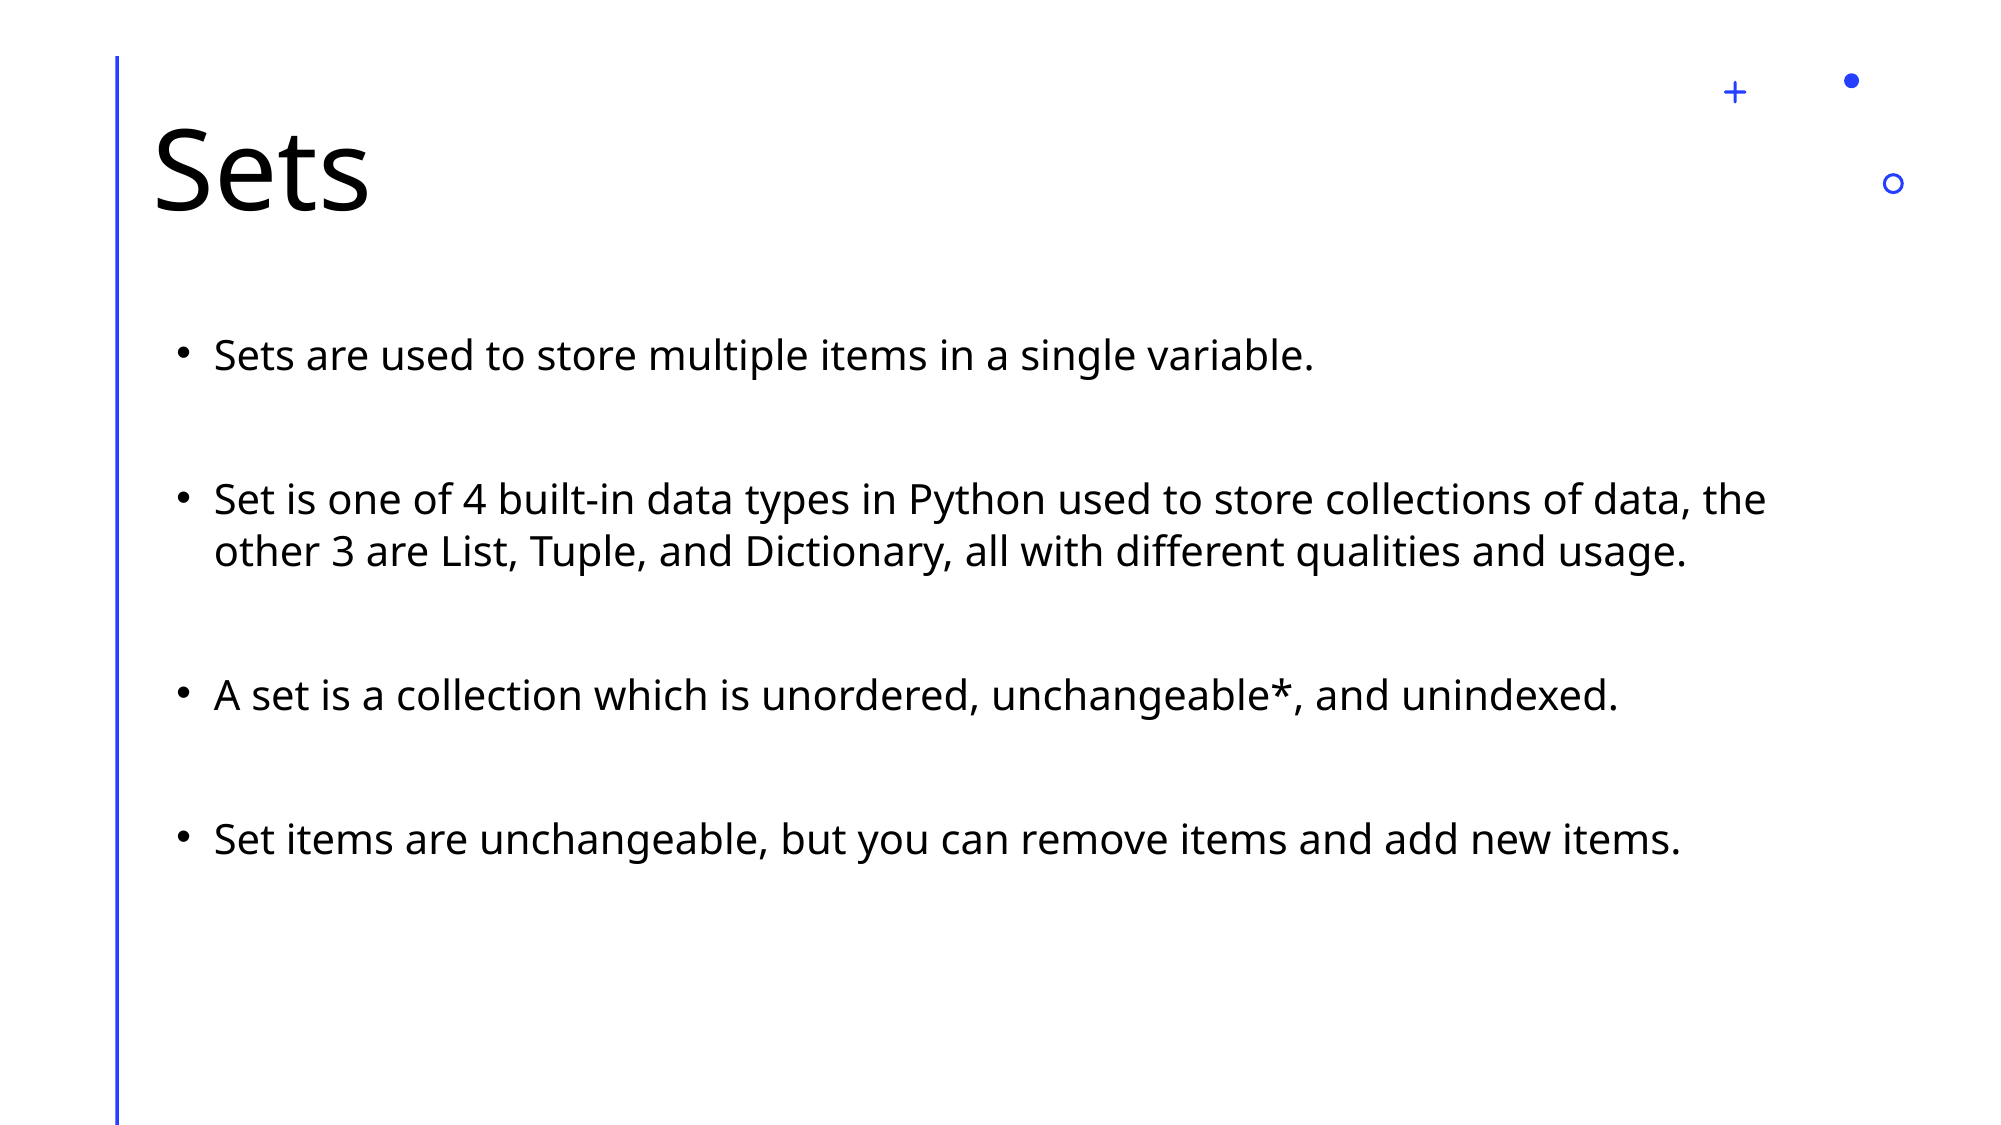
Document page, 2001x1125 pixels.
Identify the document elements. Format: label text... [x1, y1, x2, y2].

list Sets are used to store multiple items in a single variable. Set is one of 4 built-in data types in Python used to store collections of data, the other 3 are List, Tuple, and Dictionary, all with different qualities and usage. A set is a collection which is unordered, unchangeable*, and unindexed. Set items are unchangeable, but you can remove items and add new items. [161, 322, 1887, 1043]
title Sets [137, 59, 1863, 278]
